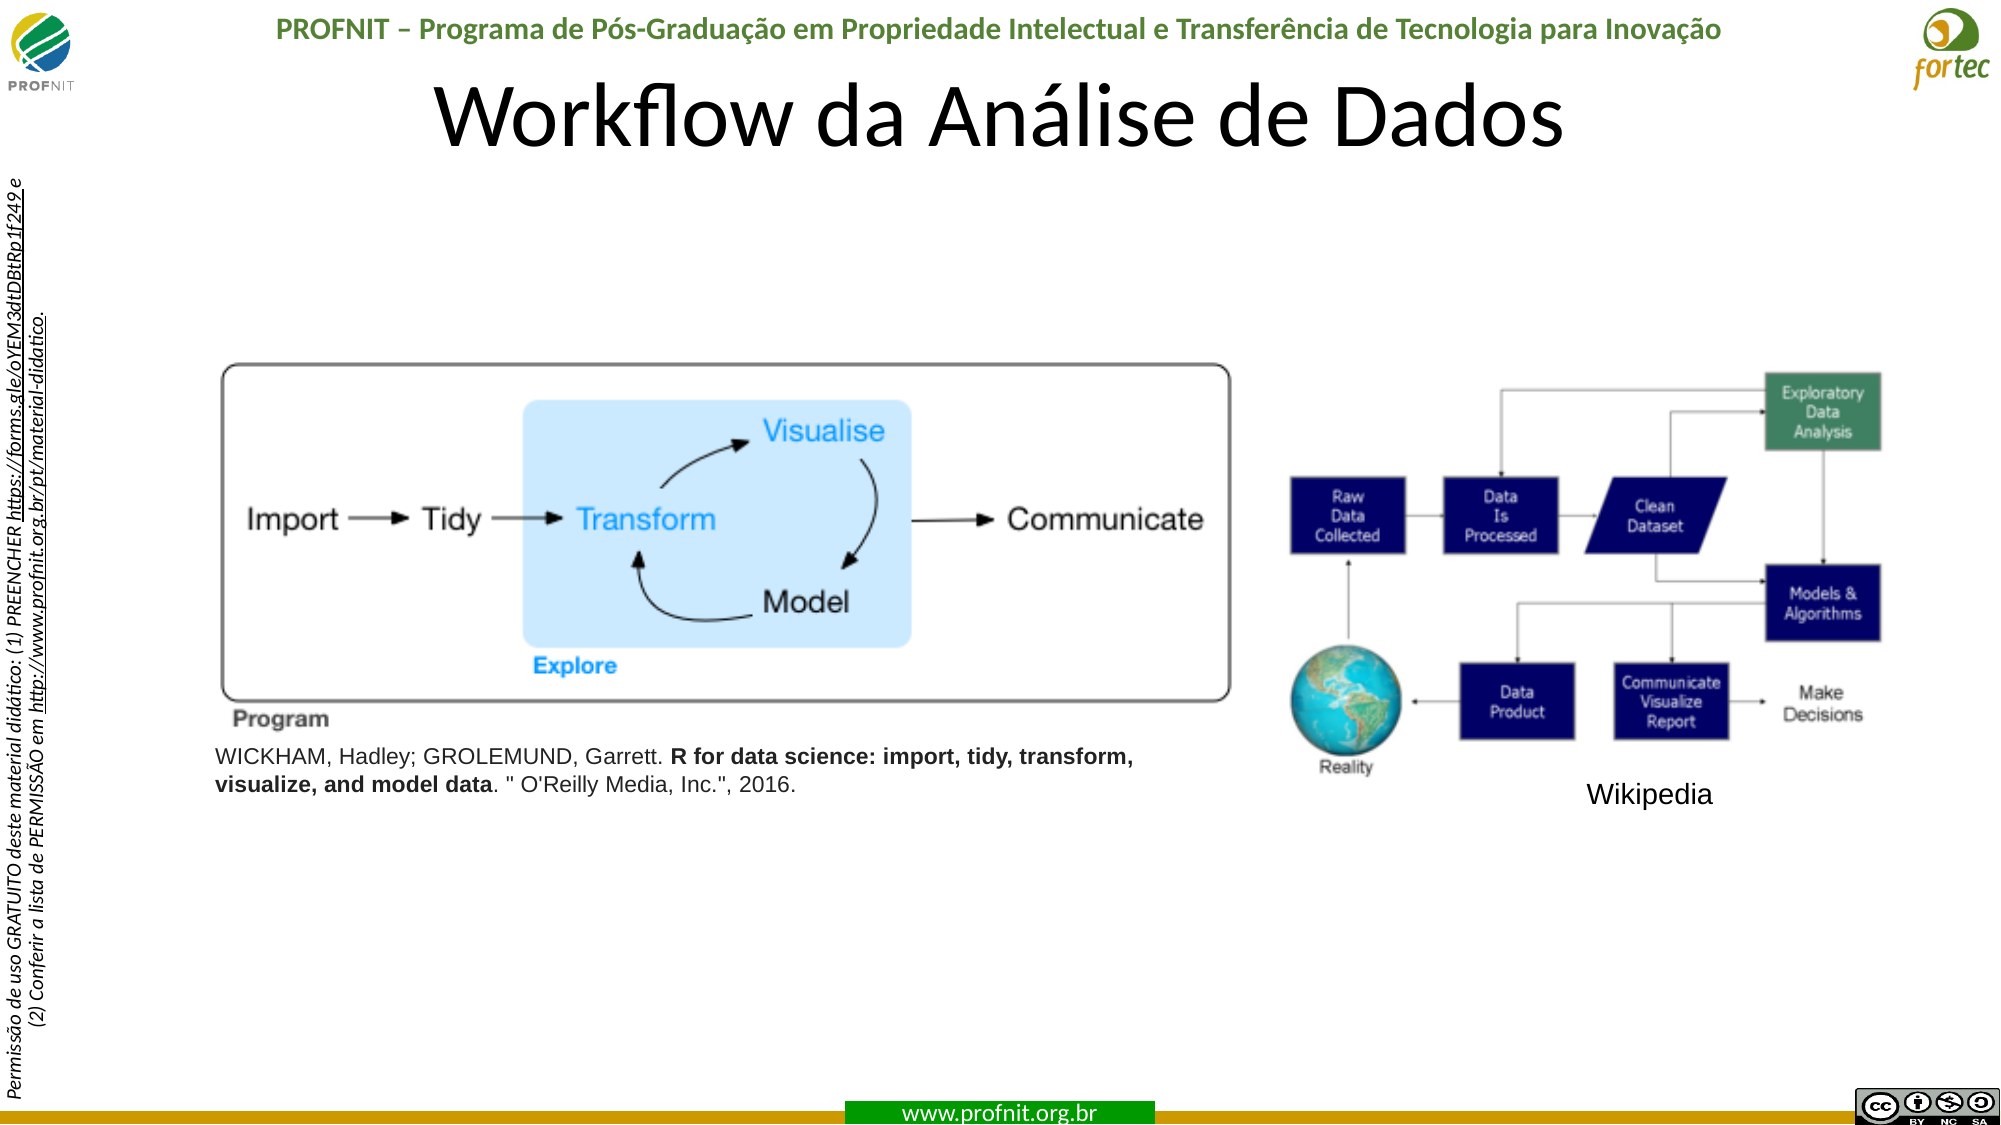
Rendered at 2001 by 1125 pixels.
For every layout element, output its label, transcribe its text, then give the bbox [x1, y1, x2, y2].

picture [1913, 8, 1990, 91]
picture [8, 12, 75, 91]
picture [1855, 1088, 2000, 1125]
text_box WICKHAM, Hadley; GROLEMUND, Garrett. R for data science: import, tidy, transform, visualize, and model data. " O'Reilly Media, Inc.", 2016. [200, 734, 1162, 805]
picture [219, 361, 1234, 735]
title Workflow da Análise de Dados [137, 59, 1863, 278]
picture [1264, 361, 1919, 812]
